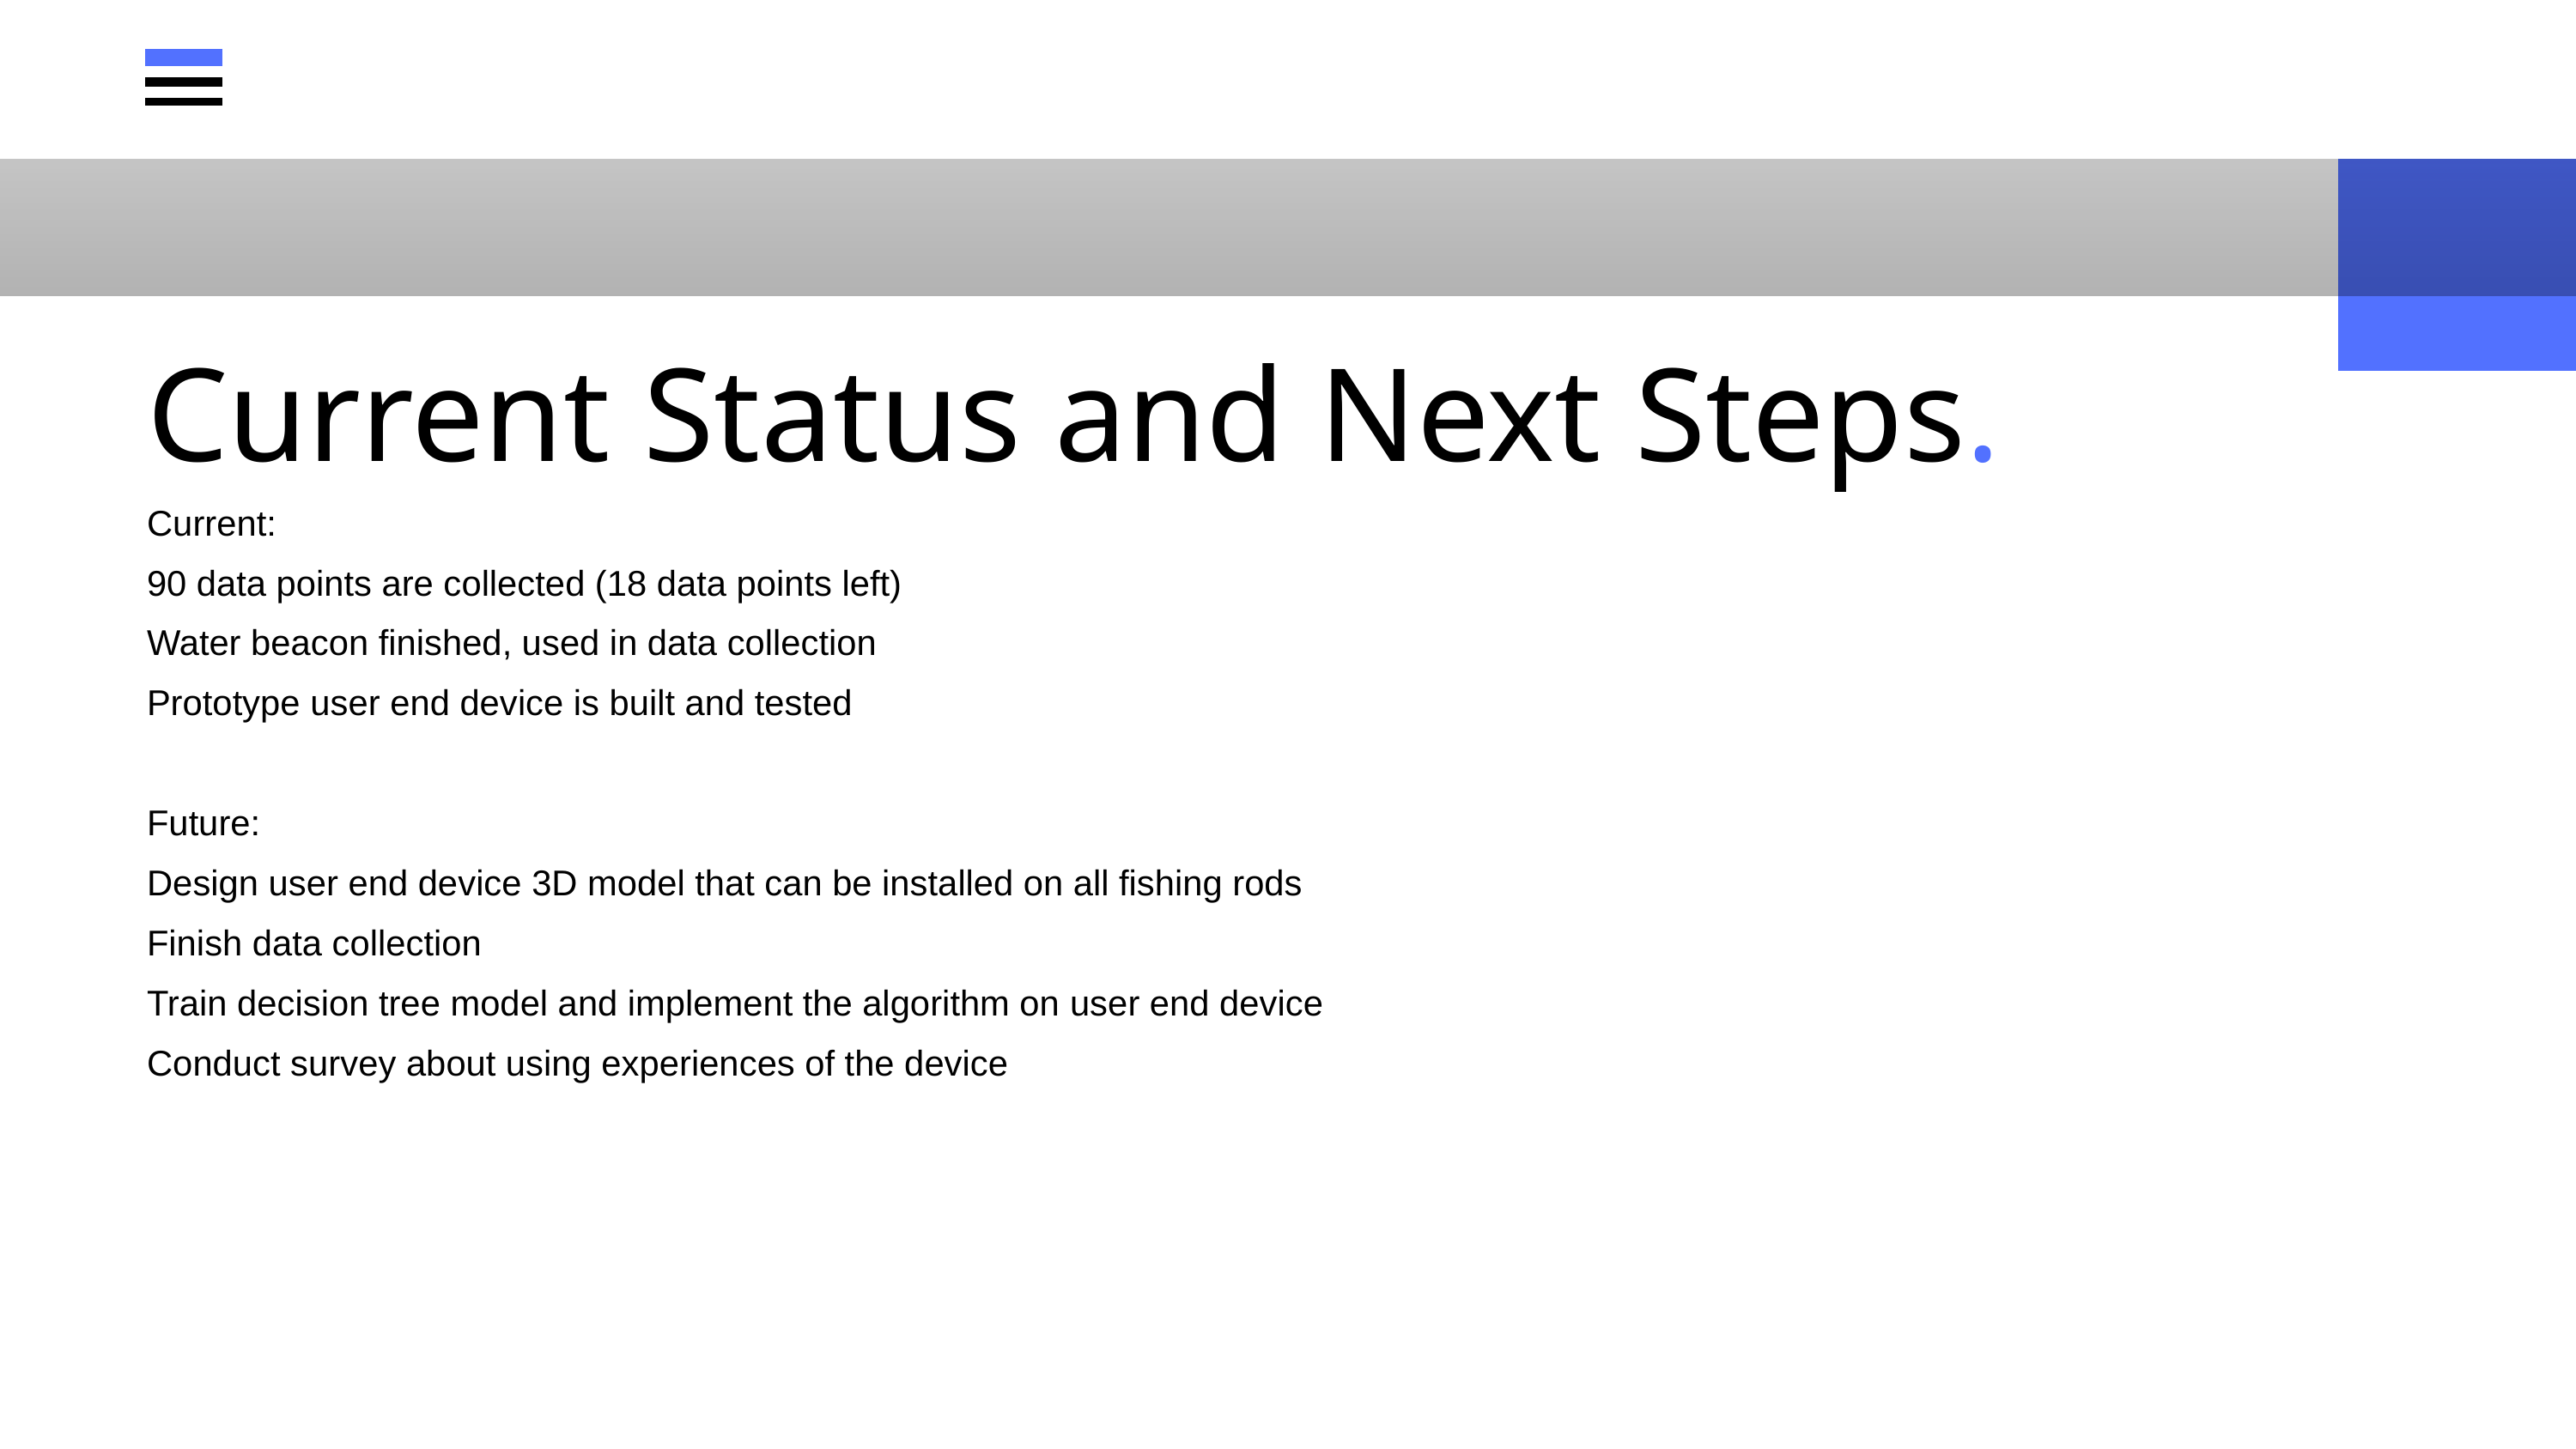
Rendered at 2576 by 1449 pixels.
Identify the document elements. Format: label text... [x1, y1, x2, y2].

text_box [0, 0, 2576, 296]
text_box Current: 90 data points are collected (18 data points left) Water beacon finished, used in data collection Prototype user end device is built and tested Future: Design user end device 3D model that can be installed on all fishing rods Finish data collection Train decision tree model and implement the algorithm on user end device Conduct survey about using experiences of the device [147, 482, 2358, 1084]
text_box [2337, 306, 2576, 372]
text_box Current Status and Next Steps. [147, 306, 2252, 482]
